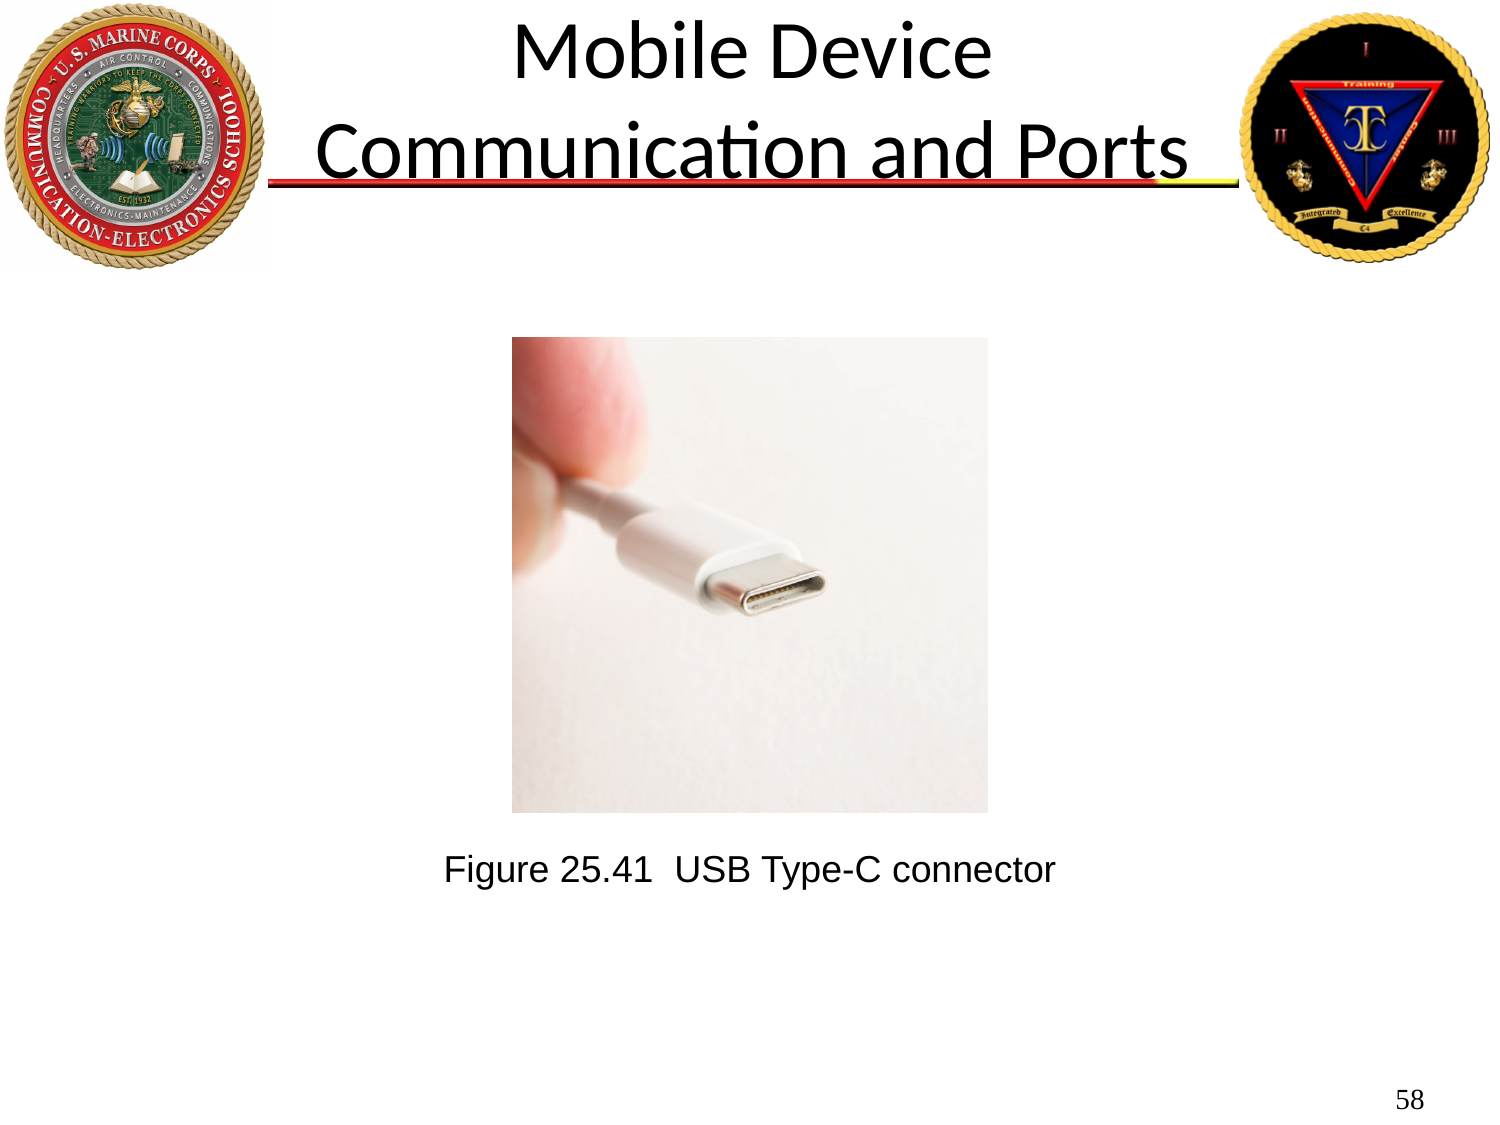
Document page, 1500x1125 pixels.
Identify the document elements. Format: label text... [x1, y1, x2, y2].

title Mobile Device Communication and Ports [87, 0, 1438, 175]
text_box Figure 25.41 USB Type-C connector [428, 841, 1072, 899]
picture [0, 0, 1490, 274]
picture [512, 337, 988, 813]
